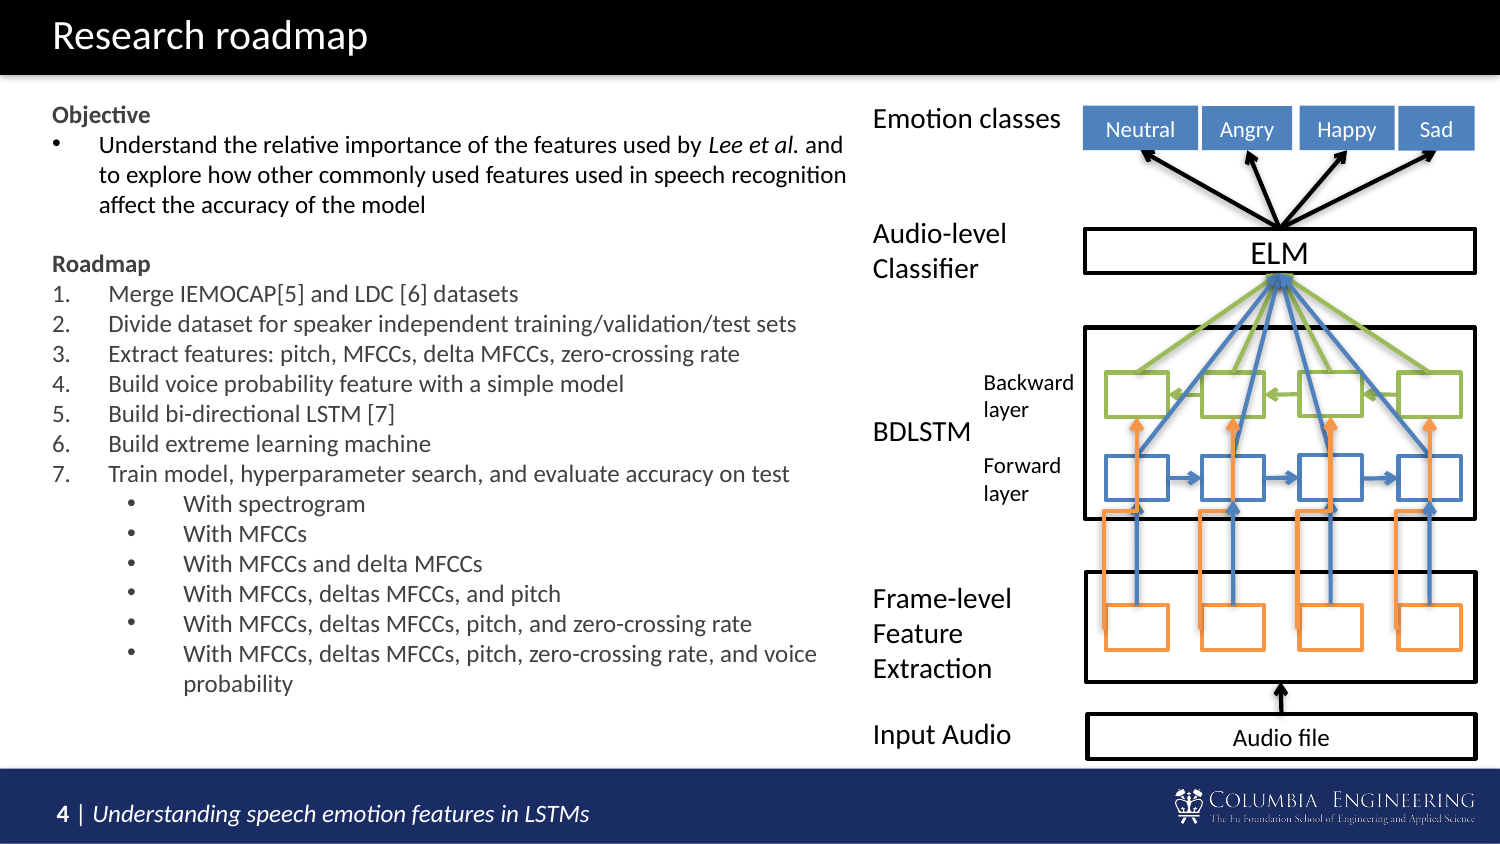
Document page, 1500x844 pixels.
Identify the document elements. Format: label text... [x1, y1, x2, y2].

text_box Forward layer [968, 443, 1100, 513]
text_box [1338, 463, 1364, 502]
text_box [1083, 513, 1097, 521]
text_box Backward layer [968, 359, 1091, 430]
text_box [1396, 603, 1463, 652]
text_box [1145, 463, 1170, 502]
text_box [1104, 370, 1131, 416]
text_box Frame-level Feature Extraction [875, 572, 1118, 692]
text_box ELM [1107, 227, 1477, 275]
text_box [1170, 463, 1196, 474]
text_box Objective Understand the relative importance of the features used by Lee et al. and to explore how other commonly used features used in speech recognition affect the accuracy of the model Roadmap Merge IEMOCAP[5] and LDC [6] datasets Divide dataset for speaker independent training/validation/test sets Extract features: pitch, MFCCs, delta MFCCs, zero-crossing rate Build voice probability feature with a simple model Build bi-directional LSTM [7] Build extreme learning machine Train model, hyperparameter search, and evaluate accuracy on test With spectrogram With MFCCs With MFCCs and delta MFCCs With MFCCs, deltas MFCCs, and pitch With MFCCs, deltas MFCCs, pitch, and zero-crossing rate With MFCCs, deltas MFCCs, pitch, zero-crossing rate, and voice probability [37, 90, 875, 767]
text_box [1348, 150, 1437, 229]
text_box [1240, 466, 1266, 502]
text_box [1338, 488, 1393, 521]
text_box Neutral [1081, 104, 1200, 152]
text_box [1105, 416, 1138, 628]
text_box Emotion classes [858, 92, 1107, 142]
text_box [1140, 150, 1280, 229]
text_box [1084, 570, 1478, 684]
text_box [1266, 465, 1294, 474]
text_box Happy [1298, 104, 1396, 148]
text_box Audio-level Classifier [858, 206, 1107, 292]
text_box [1364, 463, 1393, 475]
text_box Audio file [1085, 712, 1478, 761]
text_box BDLSTM [858, 404, 1064, 455]
text_box [1434, 325, 1477, 521]
text_box [1436, 454, 1463, 502]
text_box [1136, 272, 1231, 456]
text_box Input Audio [858, 708, 1118, 758]
text_box Research roadmap [37, 0, 1475, 65]
text_box [1104, 603, 1170, 652]
text_box [1297, 603, 1364, 652]
text_box [1145, 488, 1196, 521]
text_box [1279, 272, 1430, 456]
picture [1174, 787, 1475, 825]
text_box [0, 768, 1500, 844]
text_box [1232, 272, 1276, 456]
text_box [0, 0, 1500, 76]
text_box Sad [1396, 104, 1477, 153]
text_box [1398, 416, 1430, 628]
text_box [1240, 488, 1294, 521]
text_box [1299, 416, 1331, 628]
text_box 4 | Understanding speech emotion features in LSTMs [41, 770, 1155, 836]
text_box [1083, 325, 1130, 443]
text_box [1200, 603, 1266, 652]
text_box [1201, 416, 1234, 628]
text_box Angry [1200, 104, 1294, 148]
text_box [1433, 370, 1463, 419]
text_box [1283, 150, 1348, 229]
